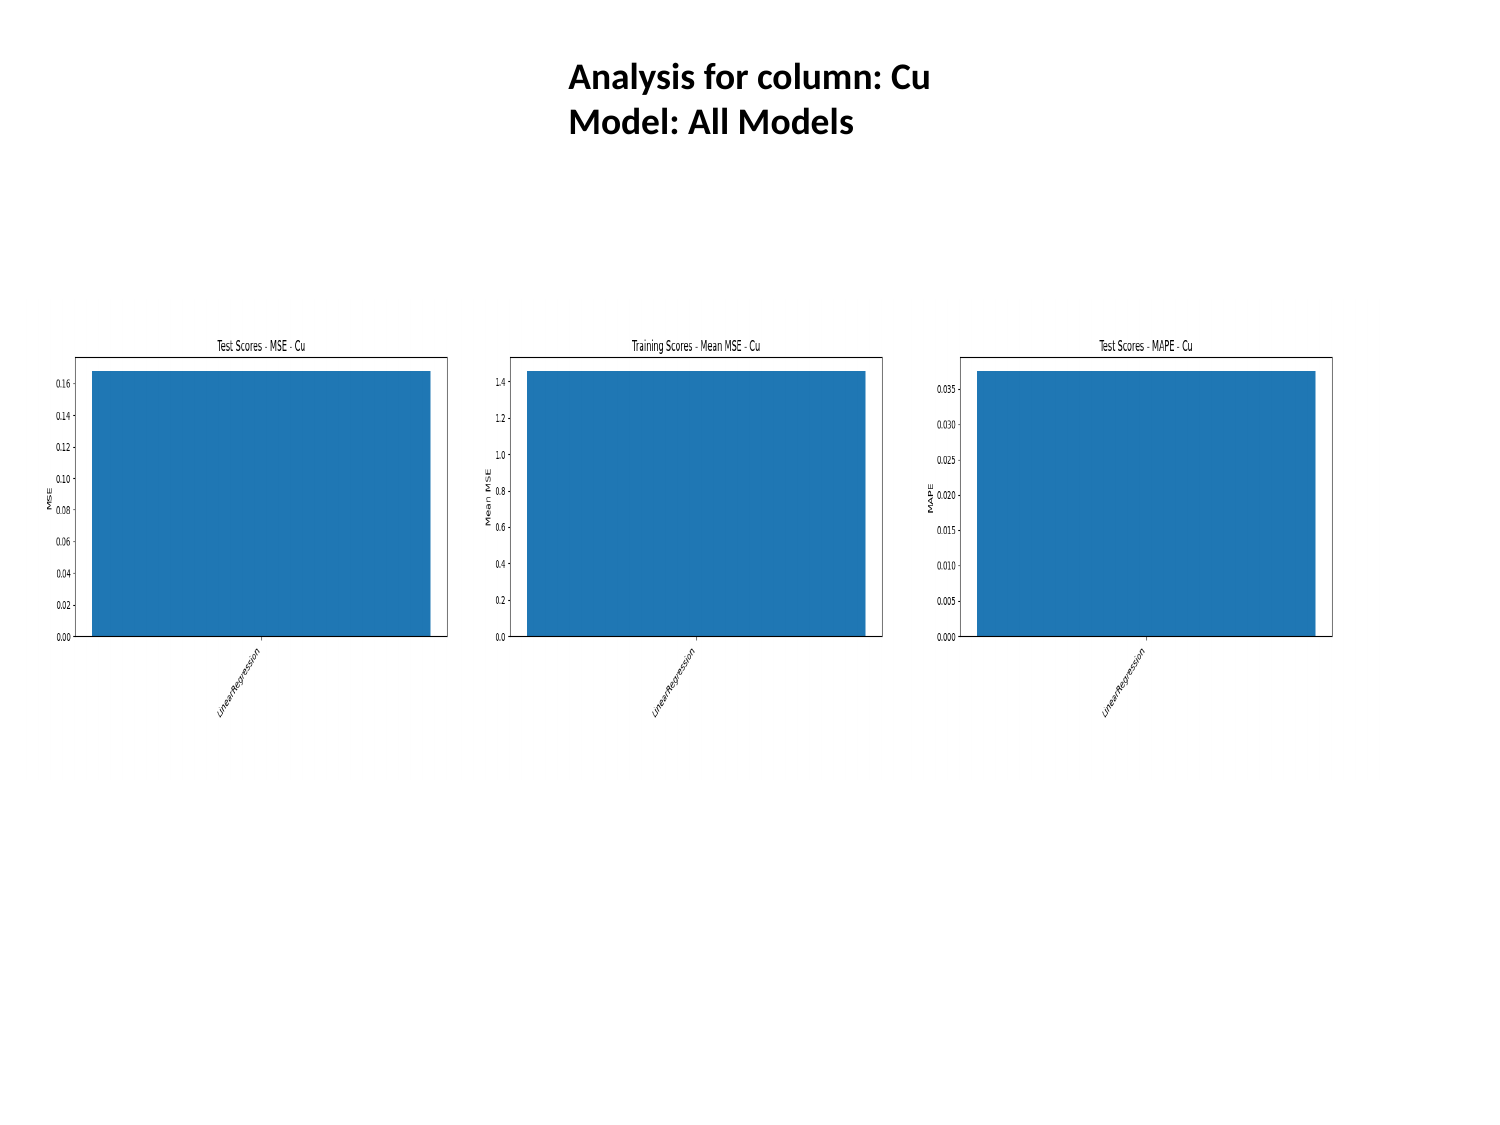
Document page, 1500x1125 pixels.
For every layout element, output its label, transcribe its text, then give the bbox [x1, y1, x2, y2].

picture [14, 299, 1381, 781]
text_box Analysis for column: Cu Model: All Models [553, 0, 947, 150]
